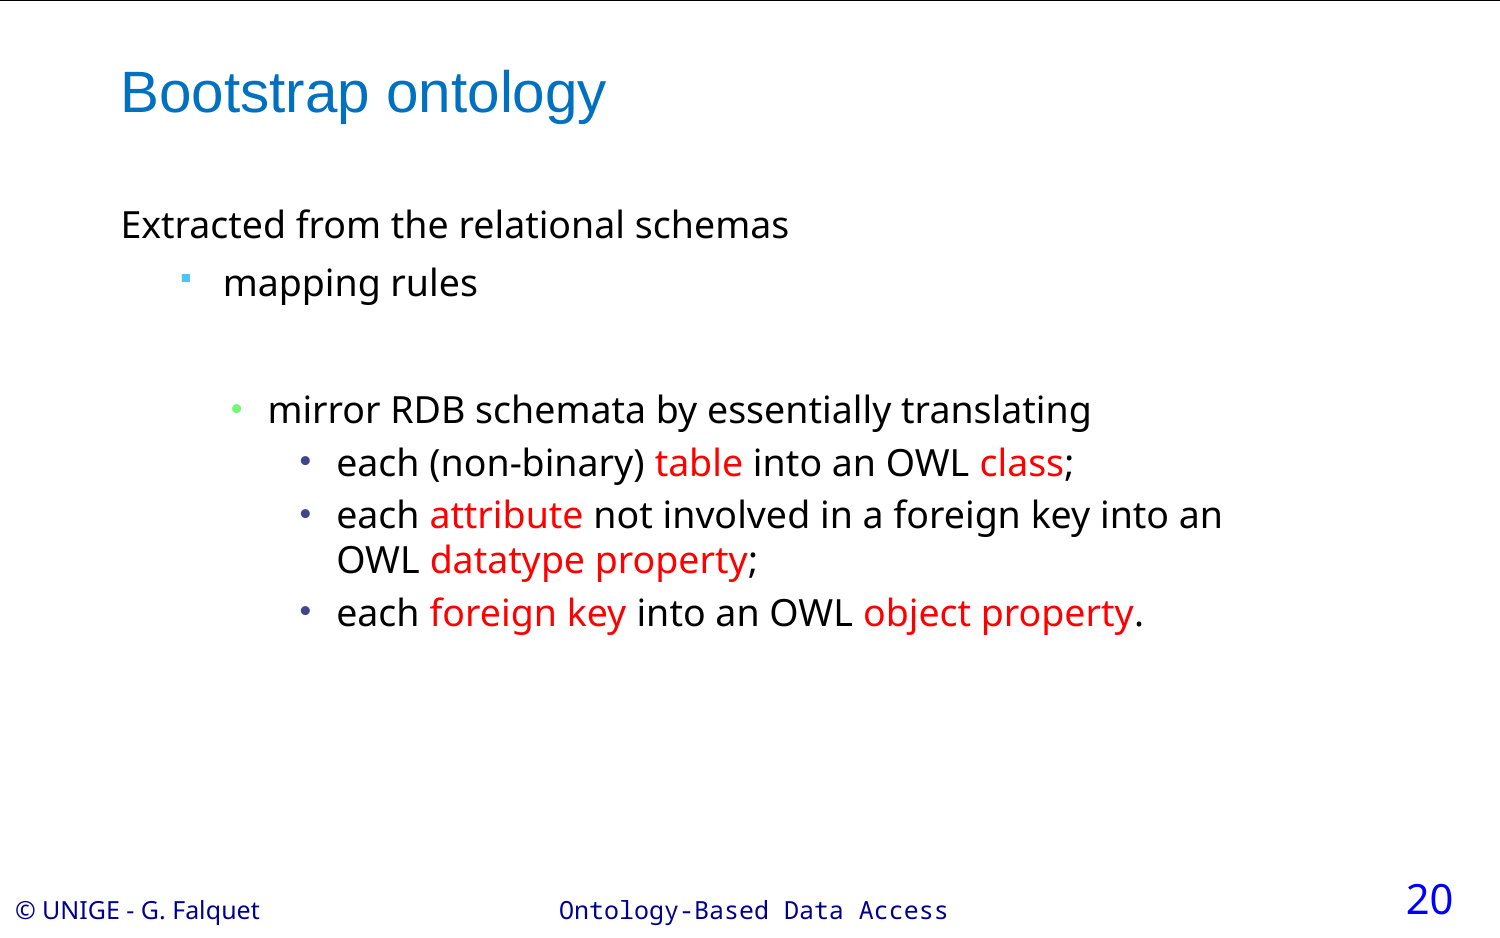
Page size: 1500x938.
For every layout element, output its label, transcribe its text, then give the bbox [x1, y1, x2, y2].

slide_number © UNIGE - G. Falquet [0, 892, 488, 933]
title Bootstrap ontology [105, 30, 1335, 132]
list Extracted from the relational schemas mapping rules mirror RDB schemata by essentially translating each (non-binary) table into an OWL class; each attribute not involved in a foreign key into an OWL datatype property; each foreign key into an OWL object property. [105, 164, 1306, 820]
slide_number 20 [1131, 867, 1469, 938]
footer Ontology-Based Data Access [495, 885, 1013, 933]
